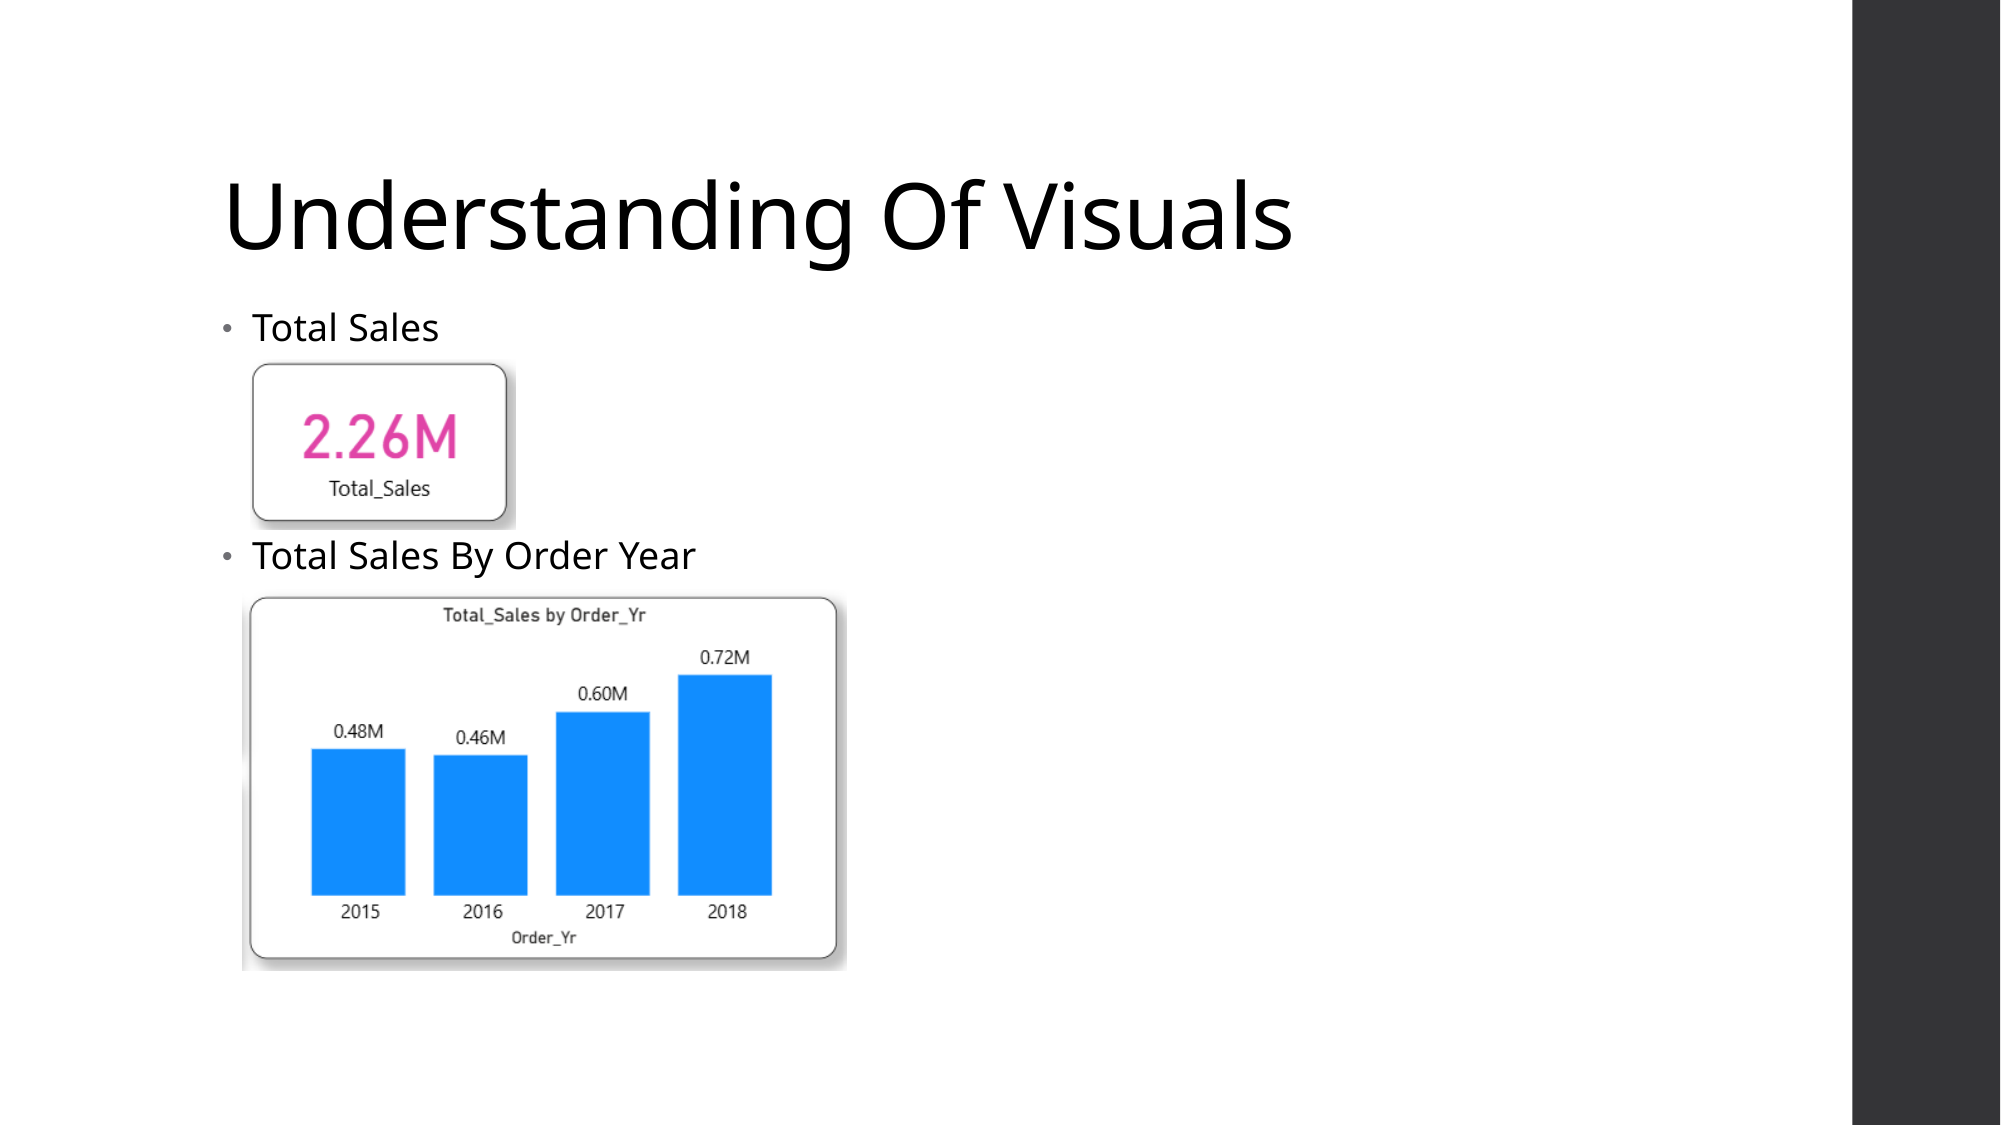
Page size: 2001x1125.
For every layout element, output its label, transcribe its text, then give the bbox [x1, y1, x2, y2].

list Total Sales Total Sales By Order Year [206, 299, 1617, 1014]
title Understanding Of Visuals [206, 60, 1797, 278]
picture [250, 359, 516, 530]
picture [242, 589, 847, 971]
